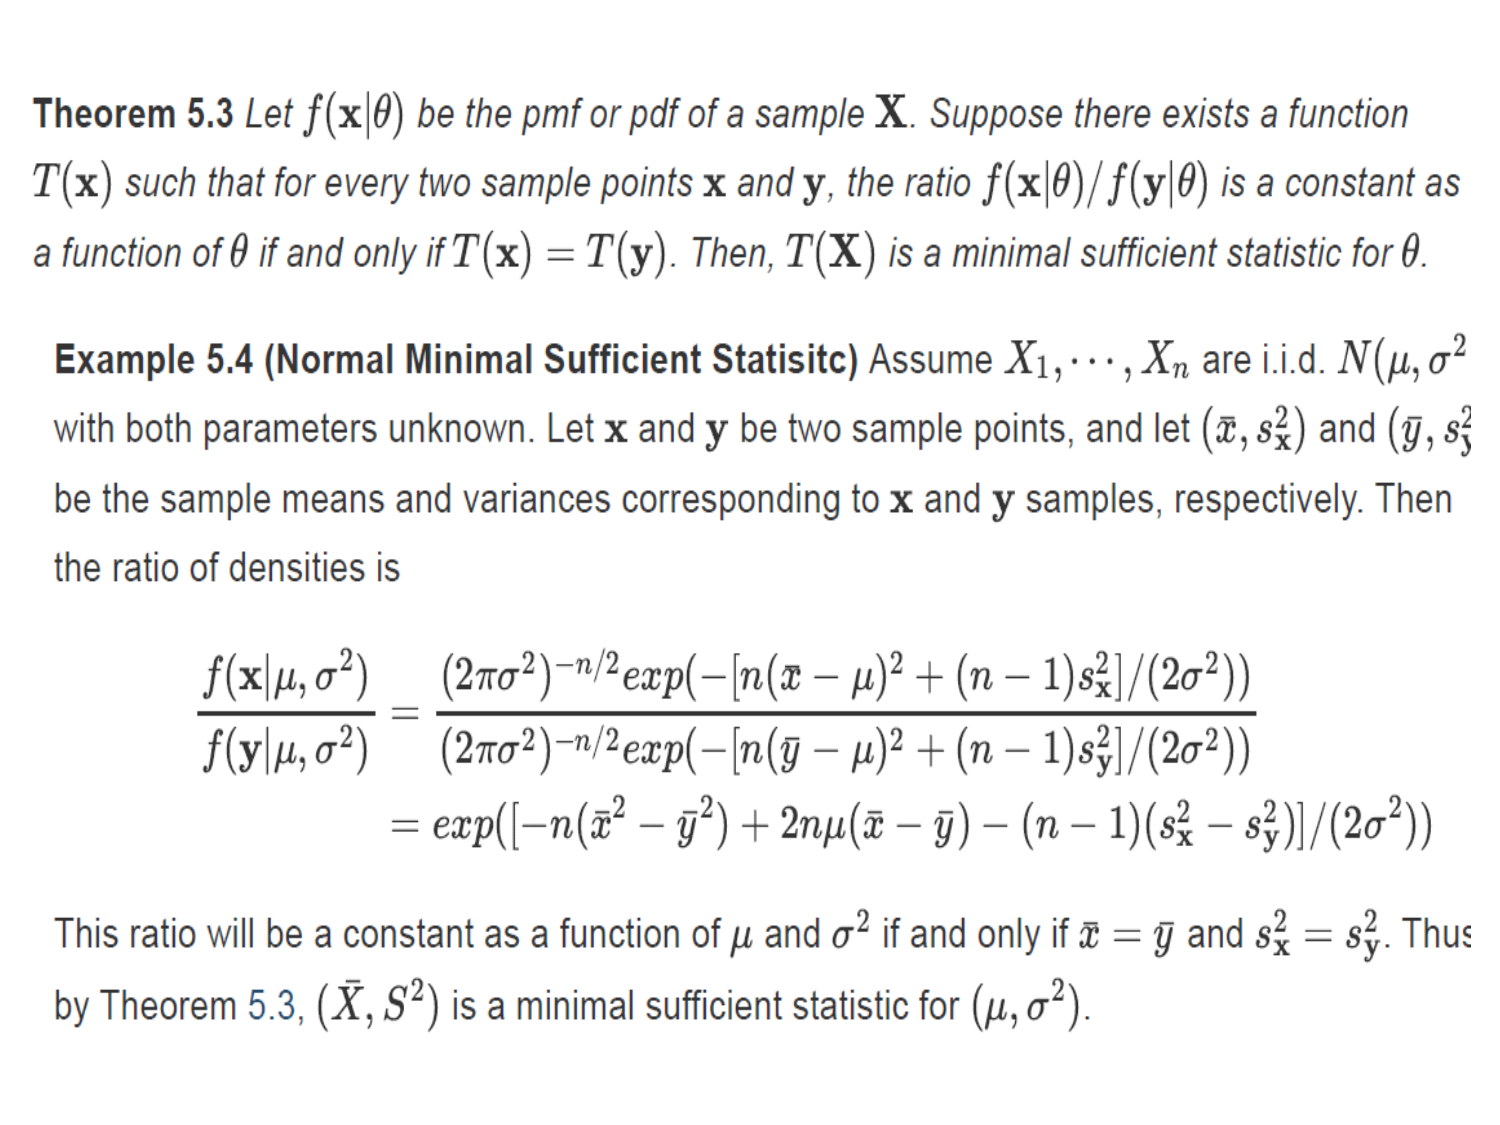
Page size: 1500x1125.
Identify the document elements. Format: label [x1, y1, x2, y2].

picture [11, 64, 1483, 303]
picture [23, 314, 1471, 1051]
